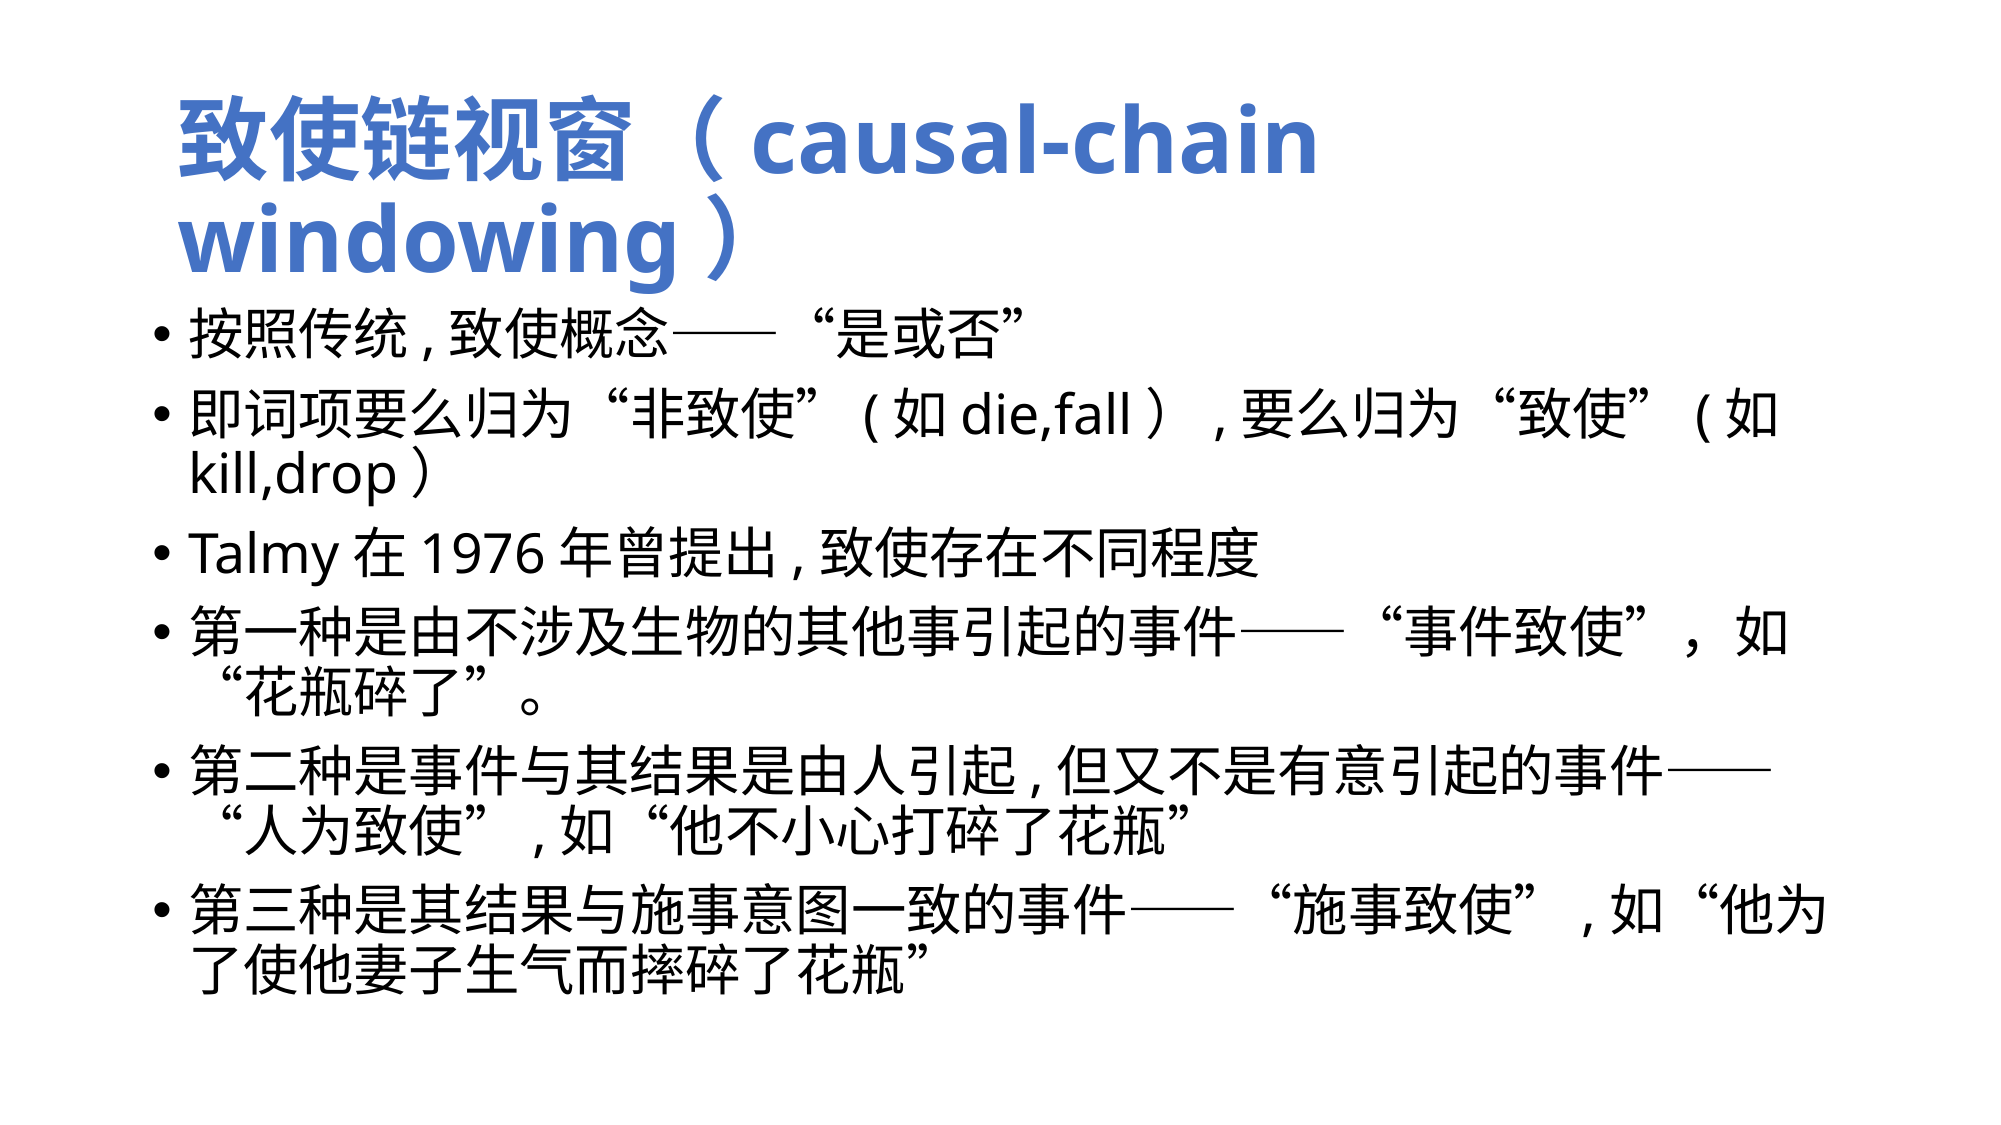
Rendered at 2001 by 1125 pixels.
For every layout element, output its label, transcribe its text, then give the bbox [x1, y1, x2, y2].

list 按照传统,致使概念——“是或否” 即词项要么归为“非致使”(如die,fall）,要么归为“致使”(如kill,drop） Talmy在1976年曾提出,致使存在不同程度 第一种是由不涉及生物的其他事引起的事件——“事件致使”，如“花瓶碎了”。 第二种是事件与其结果是由人引起,但又不是有意引起的事件——“人为致使”,如“他不小心打碎了花瓶” 第三种是其结果与施事意图一致的事件——“施事致使”,如“他为了使他妻子生气而摔碎了花瓶” [137, 299, 1863, 1014]
text_box 致使链视窗（causal-chain windowing） [162, 84, 1888, 303]
